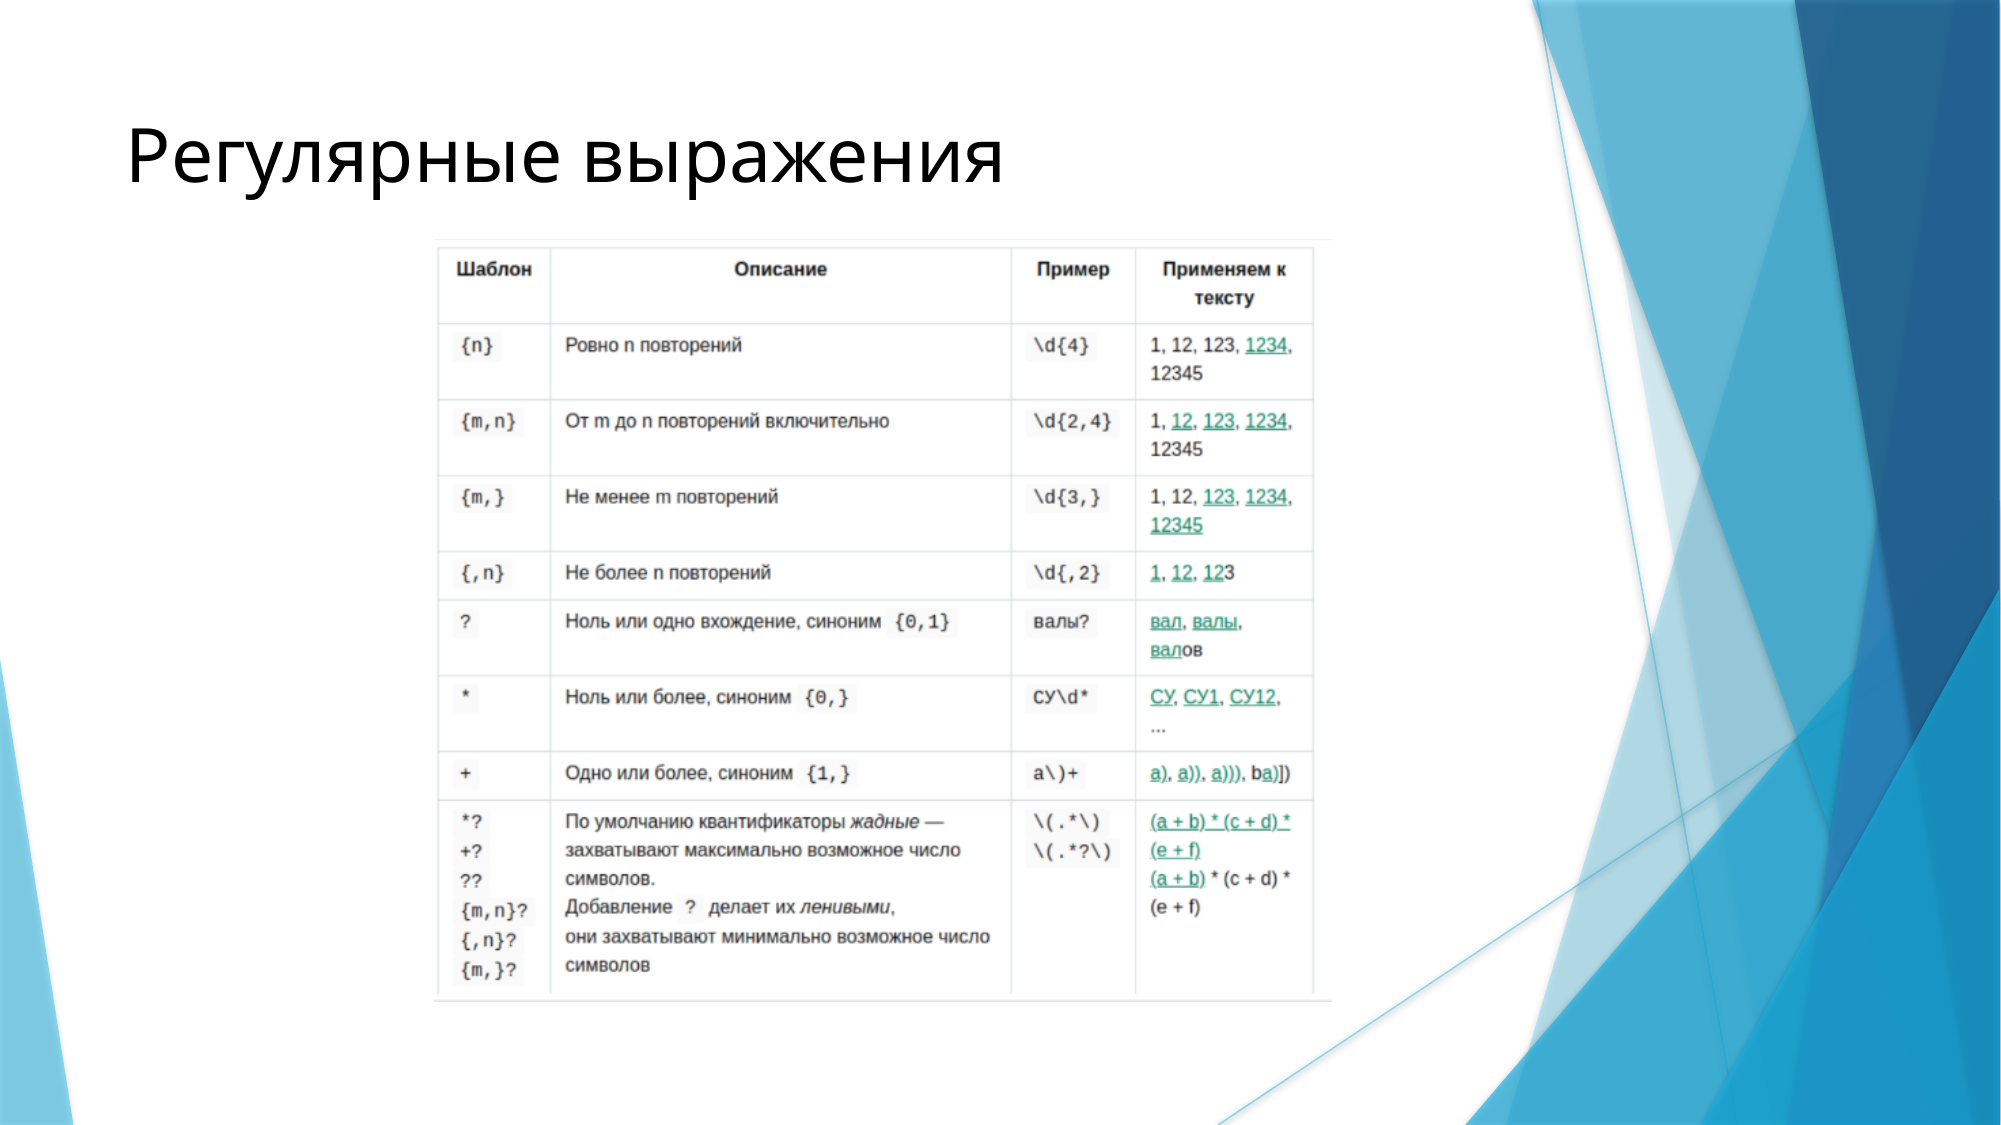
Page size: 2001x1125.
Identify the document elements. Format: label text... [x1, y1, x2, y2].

text_box Регулярные выражения [111, 99, 1522, 317]
picture [434, 239, 1332, 1003]
